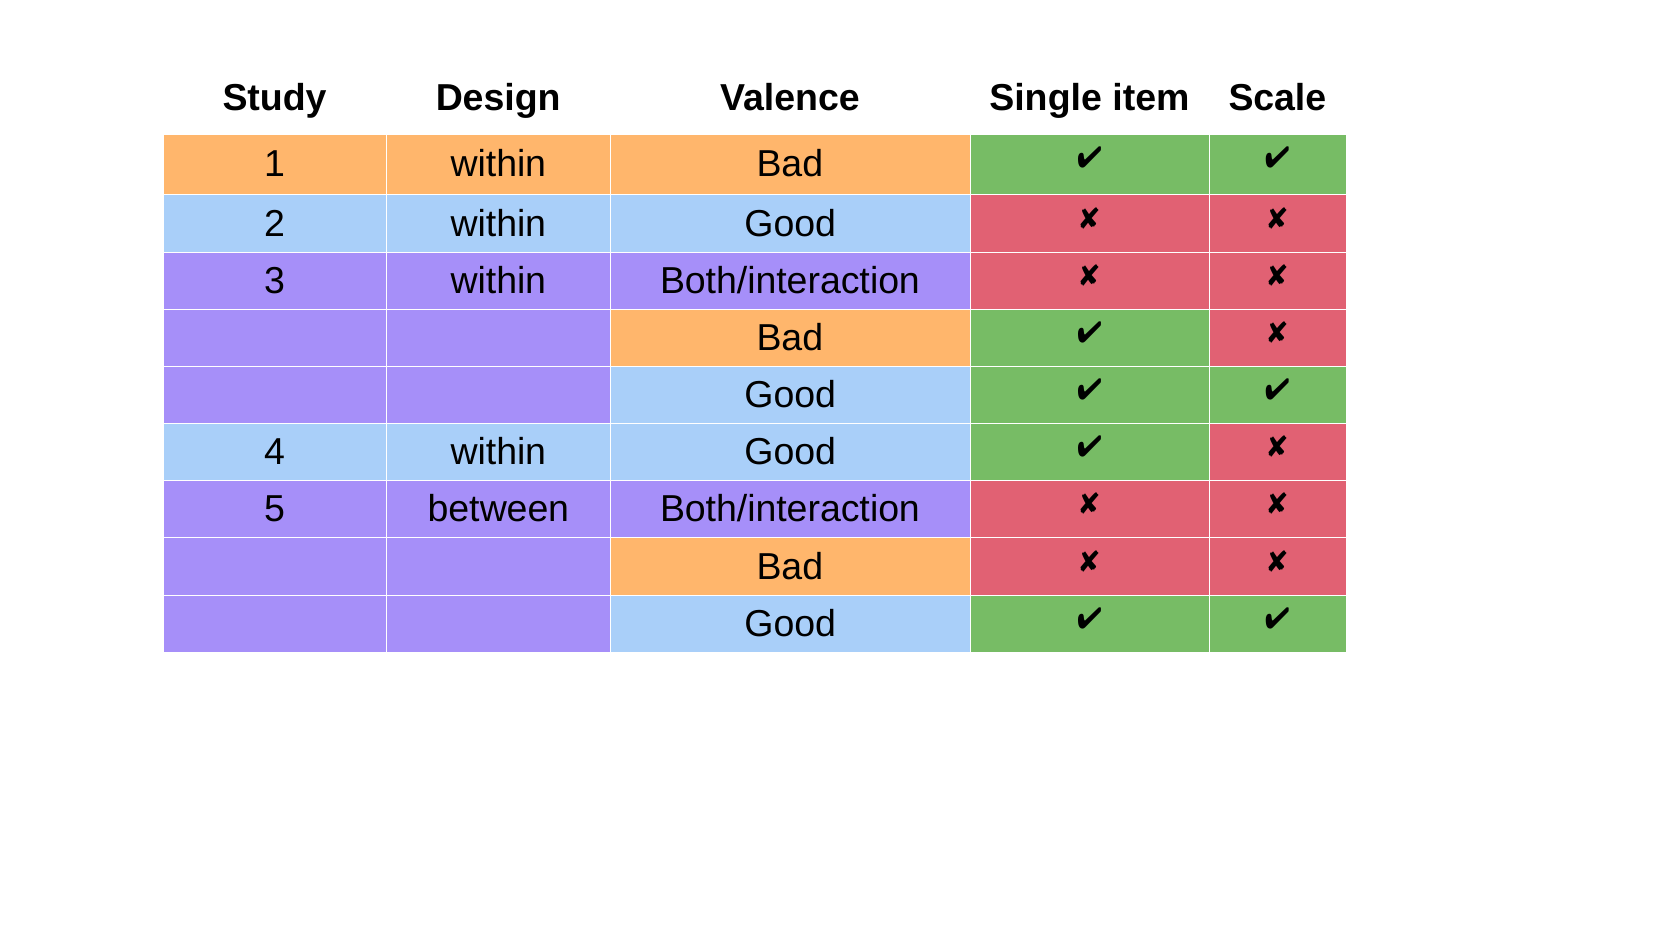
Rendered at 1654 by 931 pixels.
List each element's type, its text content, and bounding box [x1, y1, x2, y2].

table_cell ✔ [1210, 596, 1346, 652]
table_cell within [387, 135, 610, 194]
table_cell Bad [611, 538, 970, 595]
table_cell ✘ [1210, 481, 1346, 537]
table_cell Both/interaction [611, 253, 970, 309]
table_cell Both/interaction [611, 481, 970, 537]
table_cell ✔ [971, 424, 1209, 480]
table_cell [387, 596, 610, 652]
table_cell [164, 367, 386, 423]
table_cell ✘ [1210, 538, 1346, 595]
table_header Single item [971, 70, 1209, 134]
table_cell [164, 538, 386, 595]
table_cell ✔ [971, 596, 1209, 652]
table_cell ✘ [971, 195, 1209, 252]
table_cell [387, 367, 610, 423]
table_header Valence [611, 70, 970, 134]
table_cell [164, 310, 386, 366]
table_cell 1 [164, 135, 386, 194]
table_cell Good [611, 367, 970, 423]
table_cell ✘ [971, 481, 1209, 537]
table_header Study [164, 70, 386, 134]
table_cell [387, 310, 610, 366]
table_cell 4 [164, 424, 386, 480]
table_cell ✘ [971, 253, 1209, 309]
table_cell Bad [611, 135, 970, 194]
table_cell within [387, 253, 610, 309]
table_cell ✔ [1210, 135, 1346, 194]
table_cell ✘ [971, 538, 1209, 595]
table_cell ✔ [971, 367, 1209, 423]
table_cell ✘ [1210, 195, 1346, 252]
table_cell Bad [611, 310, 970, 366]
table_cell ✔ [971, 310, 1209, 366]
table_cell 3 [164, 253, 386, 309]
table_header Design [387, 70, 610, 134]
table_cell [164, 596, 386, 652]
table_cell Good [611, 195, 970, 252]
table_cell ✘ [1210, 310, 1346, 366]
table_cell within [387, 195, 610, 252]
table_cell 2 [164, 195, 386, 252]
table_cell between [387, 481, 610, 537]
table_cell ✘ [1210, 424, 1346, 480]
table_cell ✔ [1210, 367, 1346, 423]
table_cell ✔ [971, 135, 1209, 194]
table_cell Good [611, 596, 970, 652]
table_cell ✘ [1210, 253, 1346, 309]
table_cell [387, 538, 610, 595]
table_cell within [387, 424, 610, 480]
table_cell 5 [164, 481, 386, 537]
table_header Scale [1210, 70, 1346, 134]
table_cell Good [611, 424, 970, 480]
